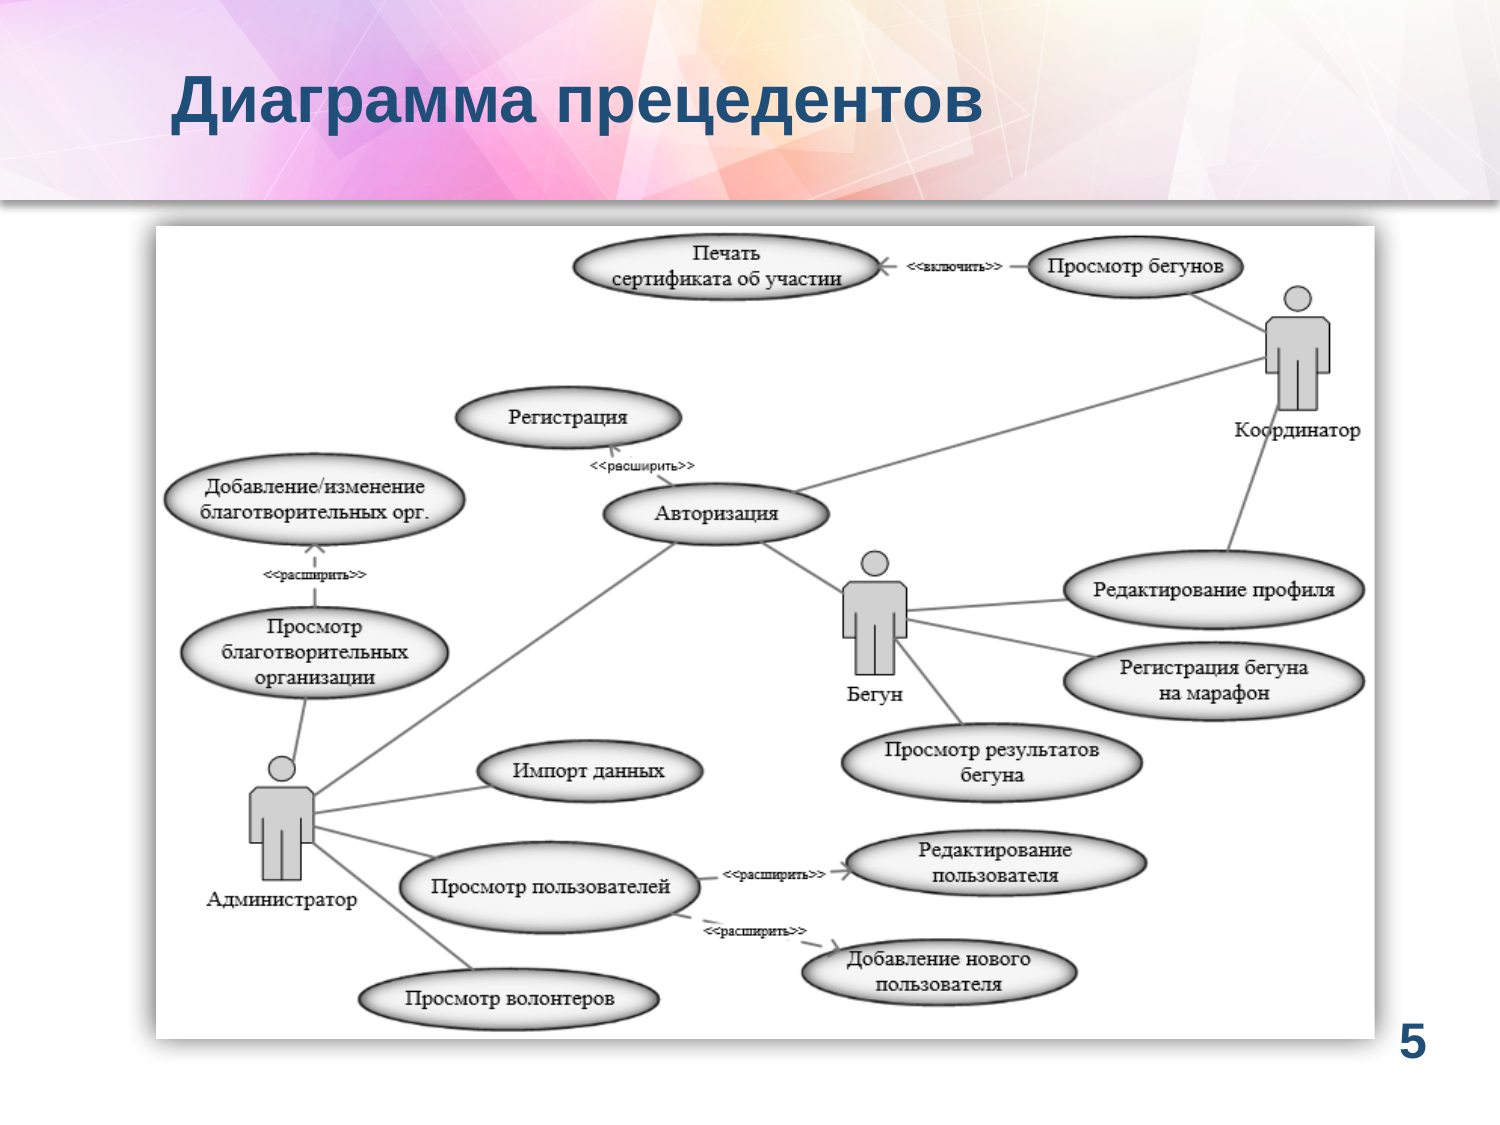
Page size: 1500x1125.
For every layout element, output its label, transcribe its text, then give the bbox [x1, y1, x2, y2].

picture [0, 0, 1500, 200]
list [156, 226, 1375, 1039]
title Диаграмма прецедентов [156, 41, 1348, 161]
slide_number 5 [1104, 1016, 1442, 1062]
